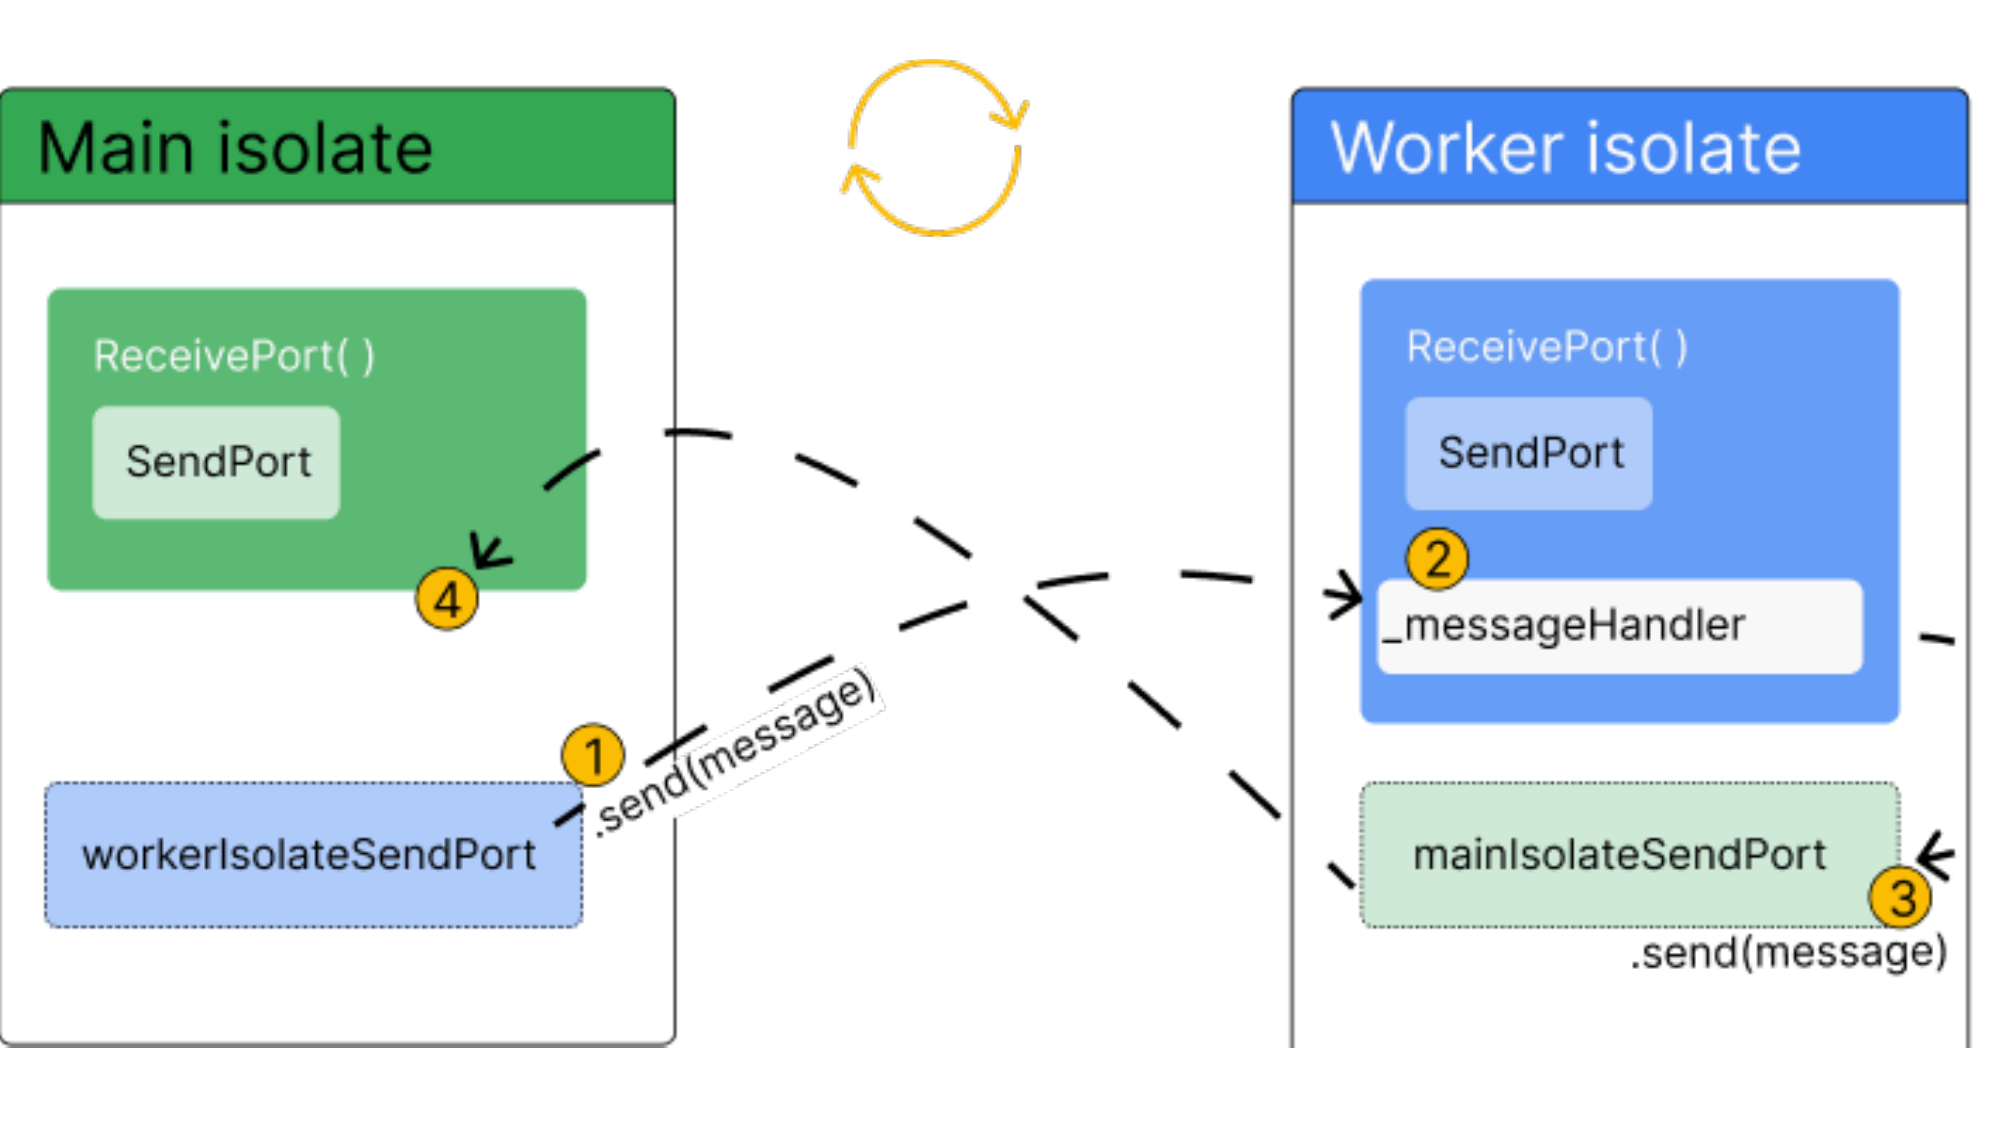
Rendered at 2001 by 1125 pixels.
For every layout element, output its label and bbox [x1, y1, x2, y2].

picture [0, 59, 2000, 1048]
